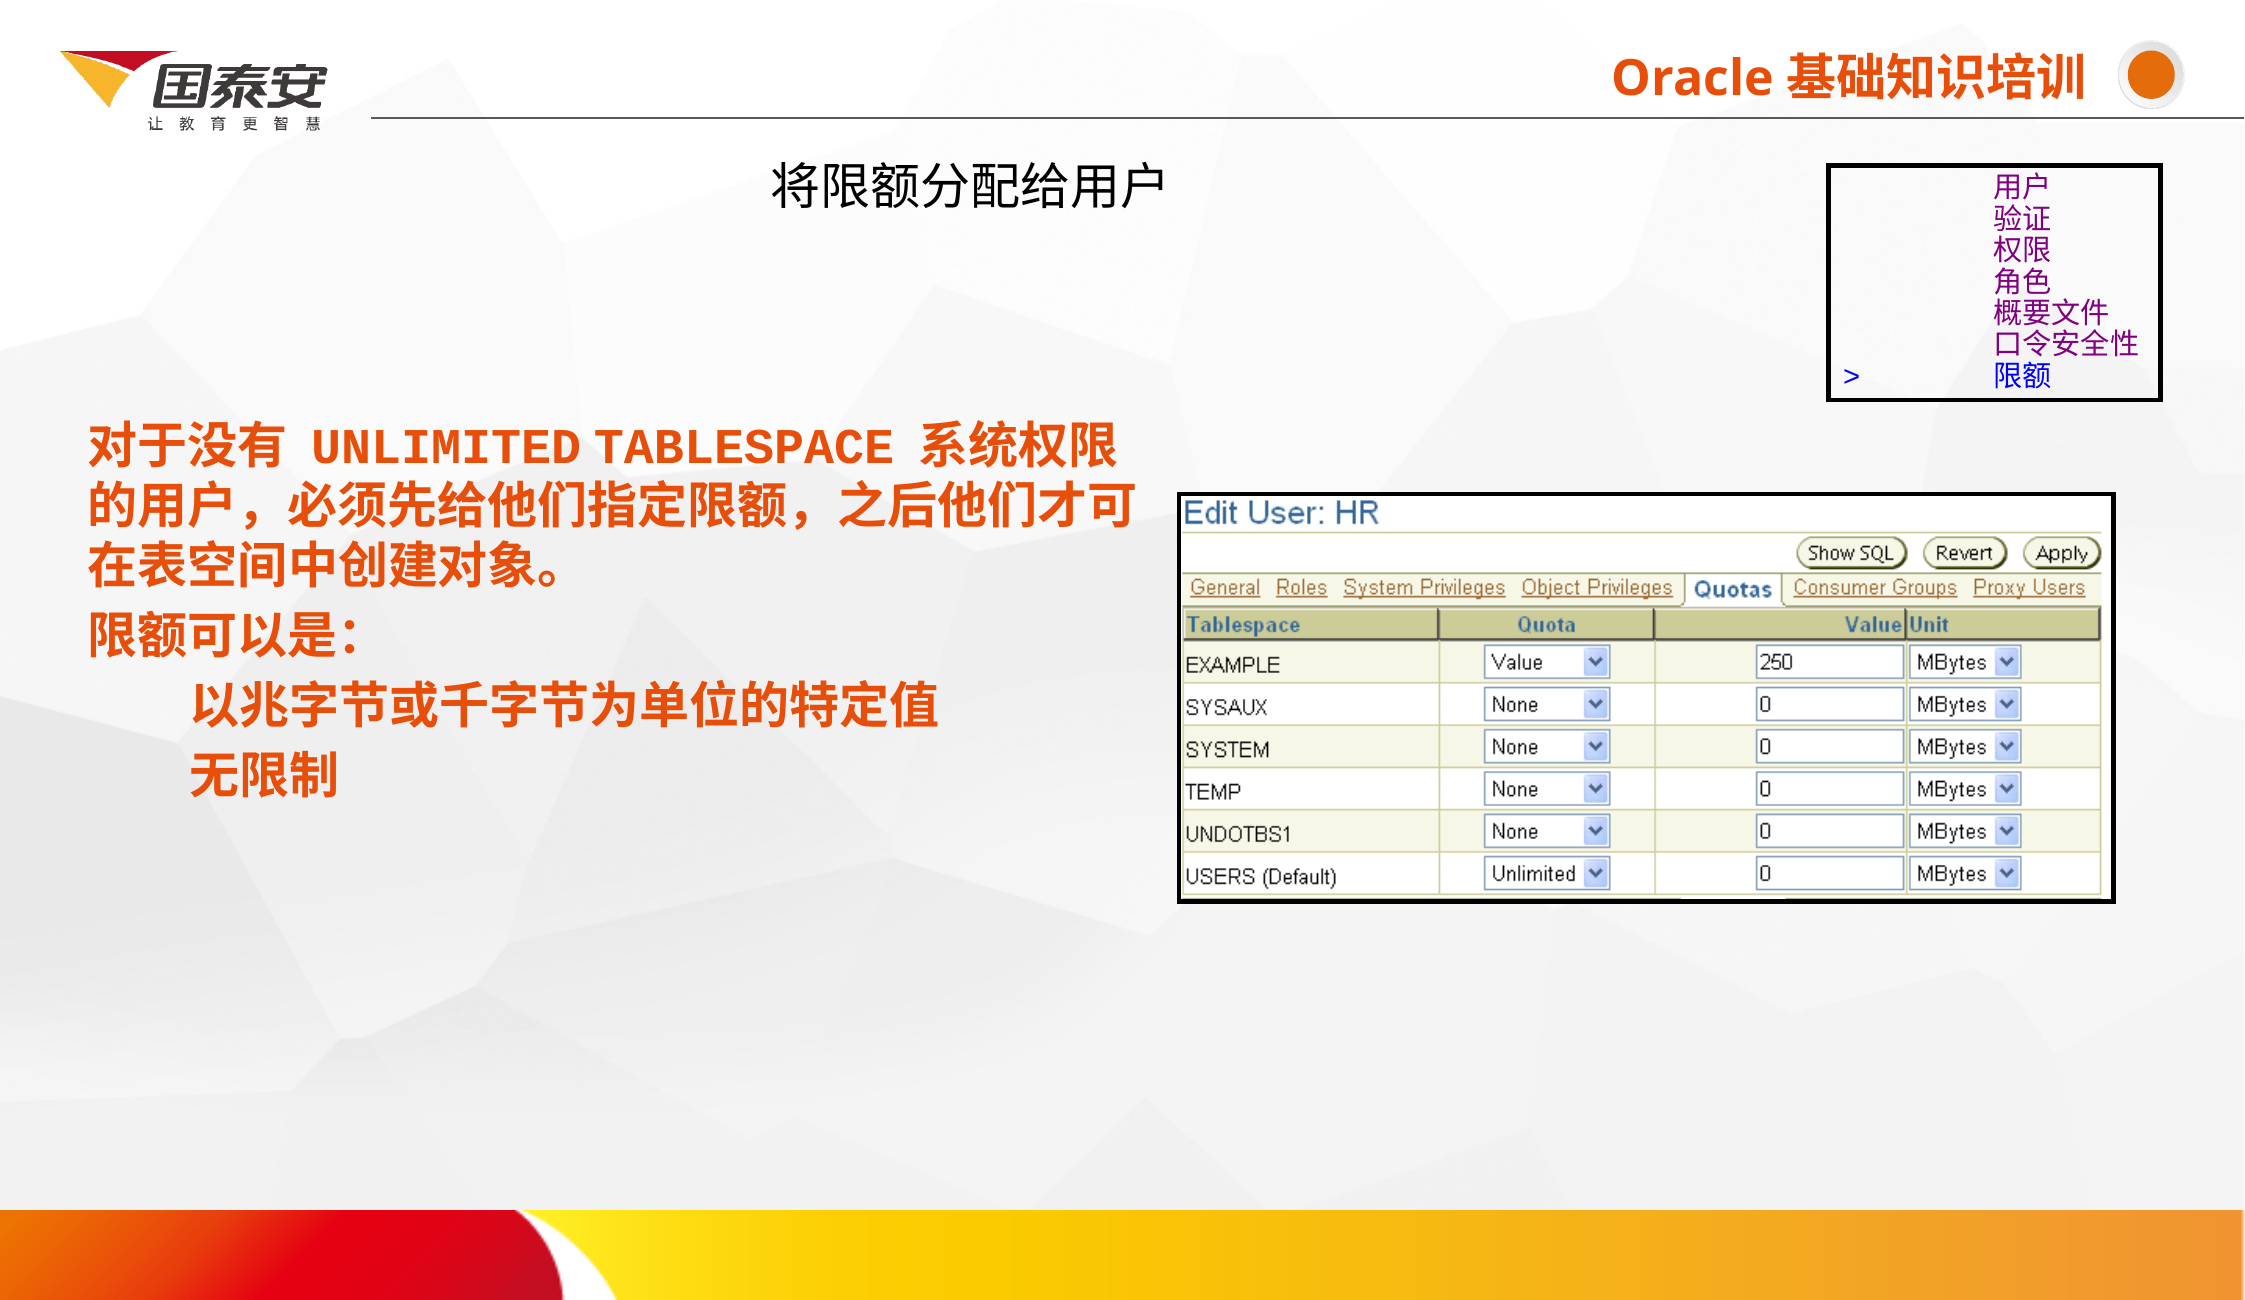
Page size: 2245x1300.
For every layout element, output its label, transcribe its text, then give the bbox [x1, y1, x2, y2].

text_box 用户 验证 权限 角色 概要文件 口令安全性 > 限额 [1828, 165, 2161, 400]
picture [0, 0, 2245, 1300]
list 对于没有 UNLIMITED TABLESPACE 系统权限的用户，必须先给他们指定限额，之后他们才可在表空间中创建对象。 限额可以是： 以兆字节或千字节为单位的特定值 无限制 [73, 405, 1178, 1150]
list Oracle基础知识培训 [1334, 37, 2101, 121]
title 将限额分配给用户 [755, 165, 1828, 310]
